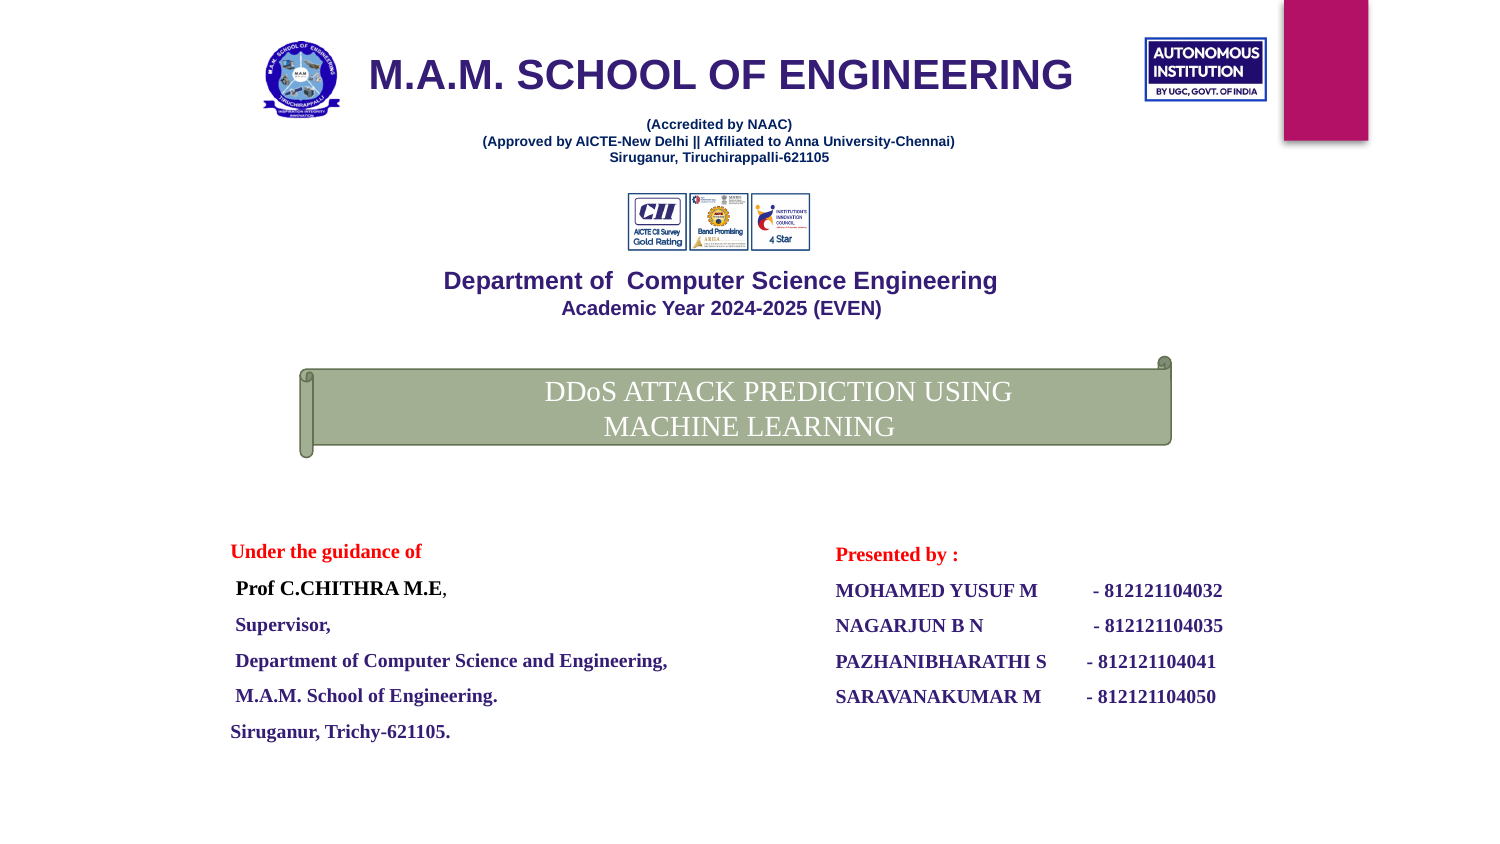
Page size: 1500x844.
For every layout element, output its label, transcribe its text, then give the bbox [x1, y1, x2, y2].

picture [625, 188, 814, 253]
text_box M.A.M. SCHOOL OF ENGINEERING [344, 41, 1111, 103]
text_box DDoS ATTACK PREDICTION USING MACHINE LEARNING [300, 356, 1172, 458]
text_box Under the guidance of Prof C.CHITHRA M.E, Supervisor, Department of Computer Science and Engineering, M.A.M. School of Engineering. Siruganur, Trichy-621105. [219, 532, 750, 748]
picture [257, 41, 343, 122]
text_box Presented by : MOHAMED YUSUF M - 812121104032 NAGARJUN B N - 812121104035 PAZHANIBHARATHI S - 812121104041 SARAVANAKUMAR M - 812121104050 [824, 535, 1355, 786]
text_box Department of Computer Science Engineering Academic Year 2024-2025 (EVEN) [407, 259, 1036, 325]
text_box (Accredited by NAAC) (Approved by AICTE-New Delhi || Affiliated to Anna University-Chennai) Siruganur, Tiruchirappalli-621105 [379, 109, 1060, 172]
picture [1143, 36, 1268, 103]
